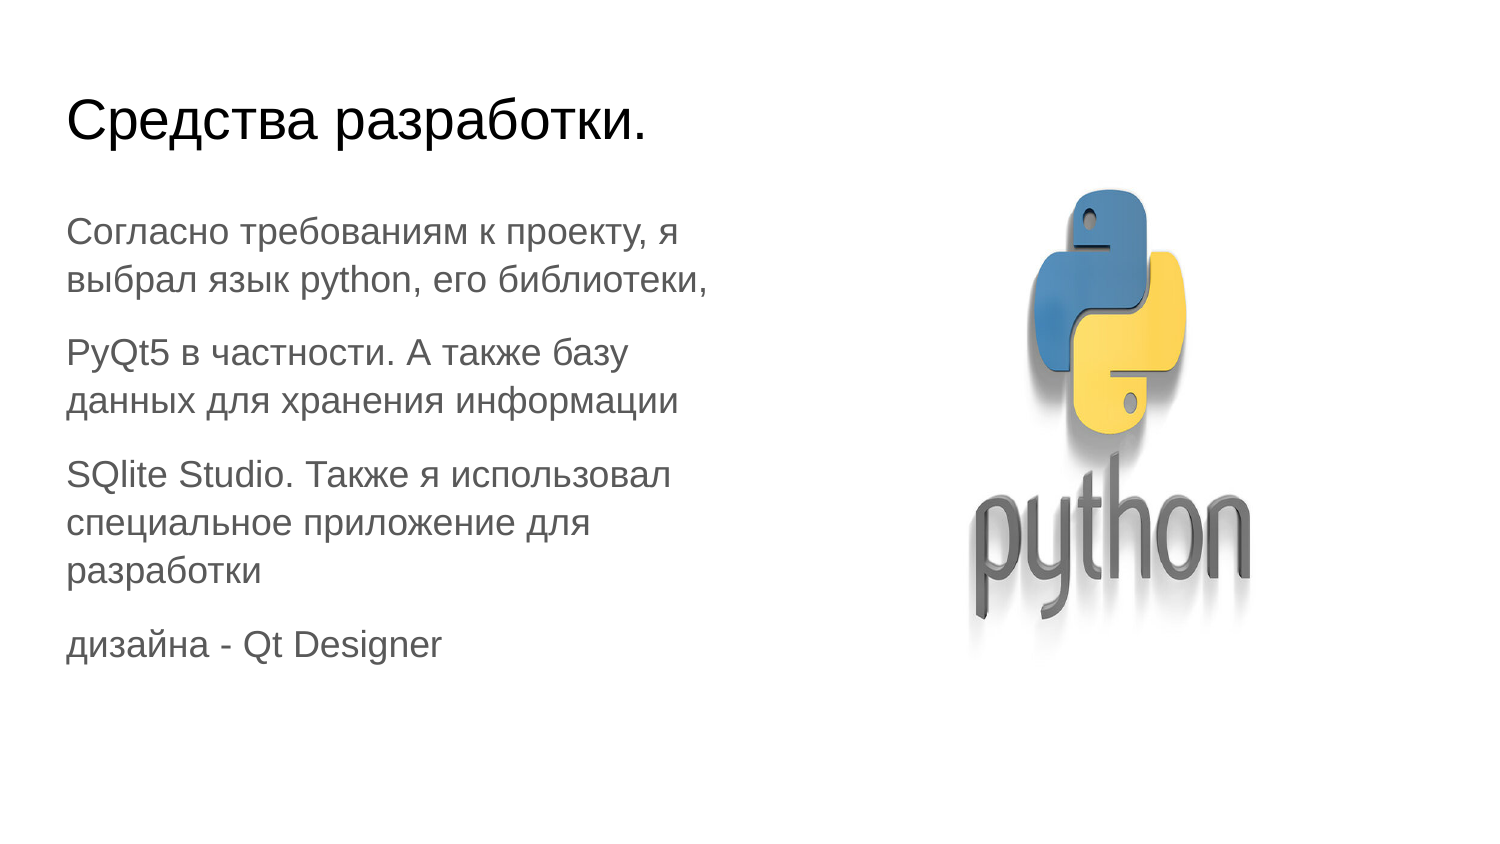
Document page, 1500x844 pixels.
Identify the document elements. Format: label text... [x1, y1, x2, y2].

list Согласно требованиям к проекту, я выбрал язык python, его библиотеки, PyQt5 в частности. А также базу данных для хранения информации SQlite Studio. Также я использовал специальное приложение для разработки дизайна - Qt Designer [51, 189, 744, 750]
picture [749, 55, 1476, 753]
title Средства разработки. [51, 72, 744, 167]
